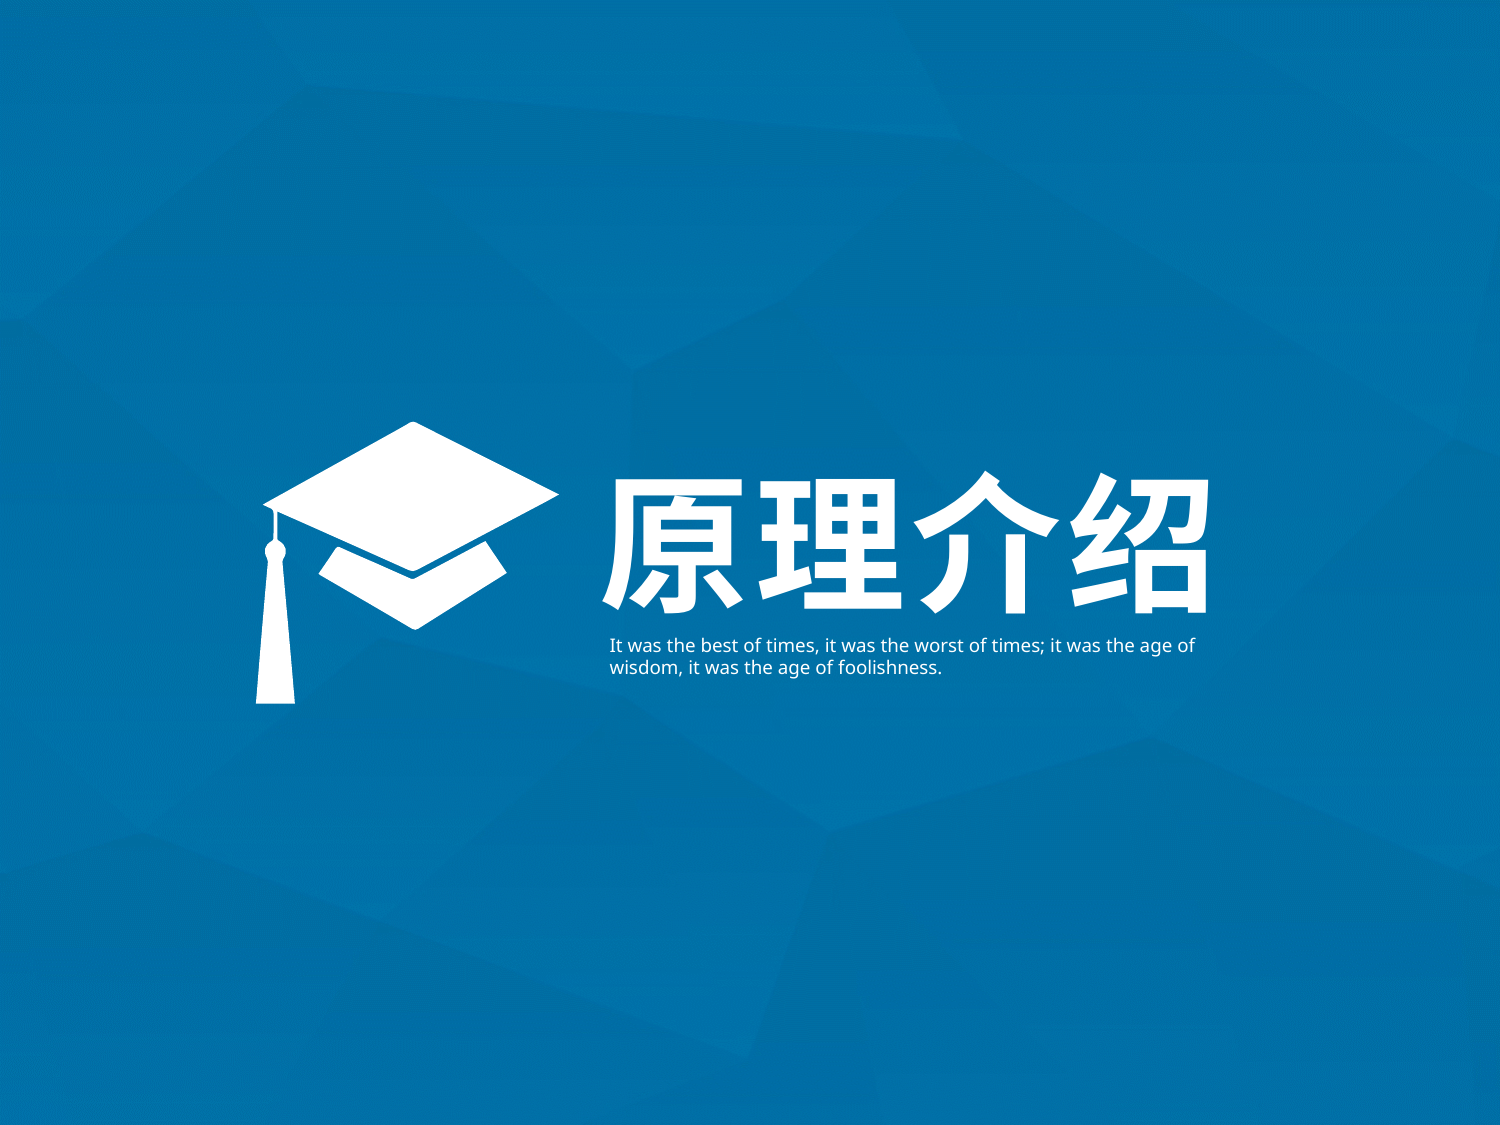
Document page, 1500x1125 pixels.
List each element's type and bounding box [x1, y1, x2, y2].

text_box [255, 421, 1245, 704]
